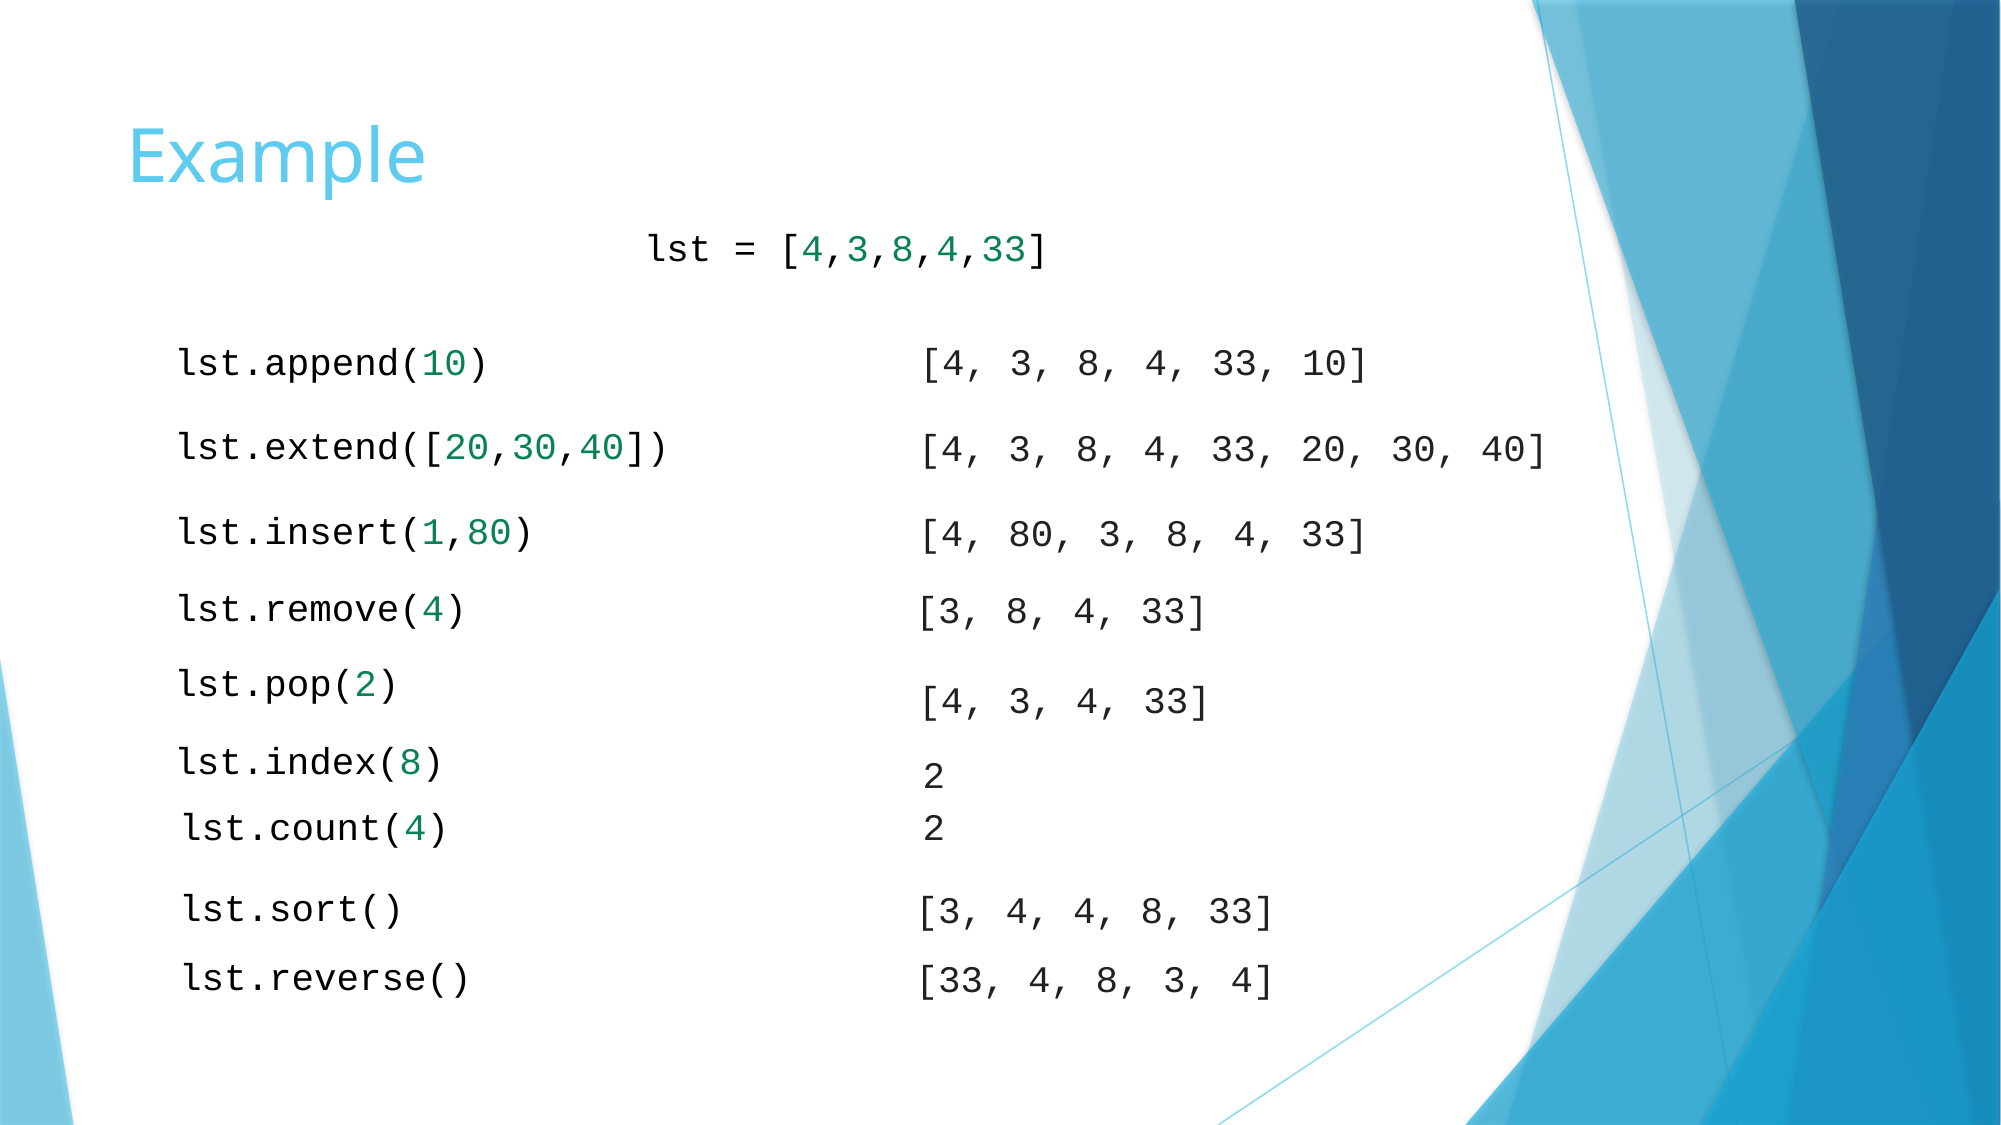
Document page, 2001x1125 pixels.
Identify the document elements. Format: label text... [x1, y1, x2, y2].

title Example [111, 99, 1522, 317]
text_box lst.insert(1,80) [159, 499, 705, 560]
text_box [4, 80, 3, 8, 4, 33] [903, 501, 1633, 561]
text_box lst.reverse() [164, 945, 596, 1005]
text_box 2 [908, 743, 1150, 795]
text_box lst.pop(2) [159, 651, 643, 712]
text_box lst = [4,3,8,4,33] [629, 216, 1134, 277]
text_box lst.extend([20,30,40]) [159, 414, 746, 475]
text_box lst.sort() [164, 877, 607, 937]
text_box [3, 8, 4, 33] [900, 578, 1468, 639]
text_box lst.remove(4) [159, 576, 665, 637]
text_box [4, 3, 8, 4, 33, 20, 30, 40] [903, 417, 1657, 477]
text_box lst.append(10) [159, 330, 687, 391]
text_box [3, 4, 4, 8, 33] [900, 878, 1655, 939]
text_box lst.count(4) [164, 795, 596, 856]
text_box [4, 3, 4, 33] [903, 668, 1357, 729]
text_box [33, 4, 8, 3, 4] [900, 948, 1901, 1008]
text_box 2 [908, 795, 1150, 856]
text_box [4, 3, 8, 4, 33, 10] [904, 330, 1584, 391]
text_box lst.index(8) [159, 729, 665, 790]
